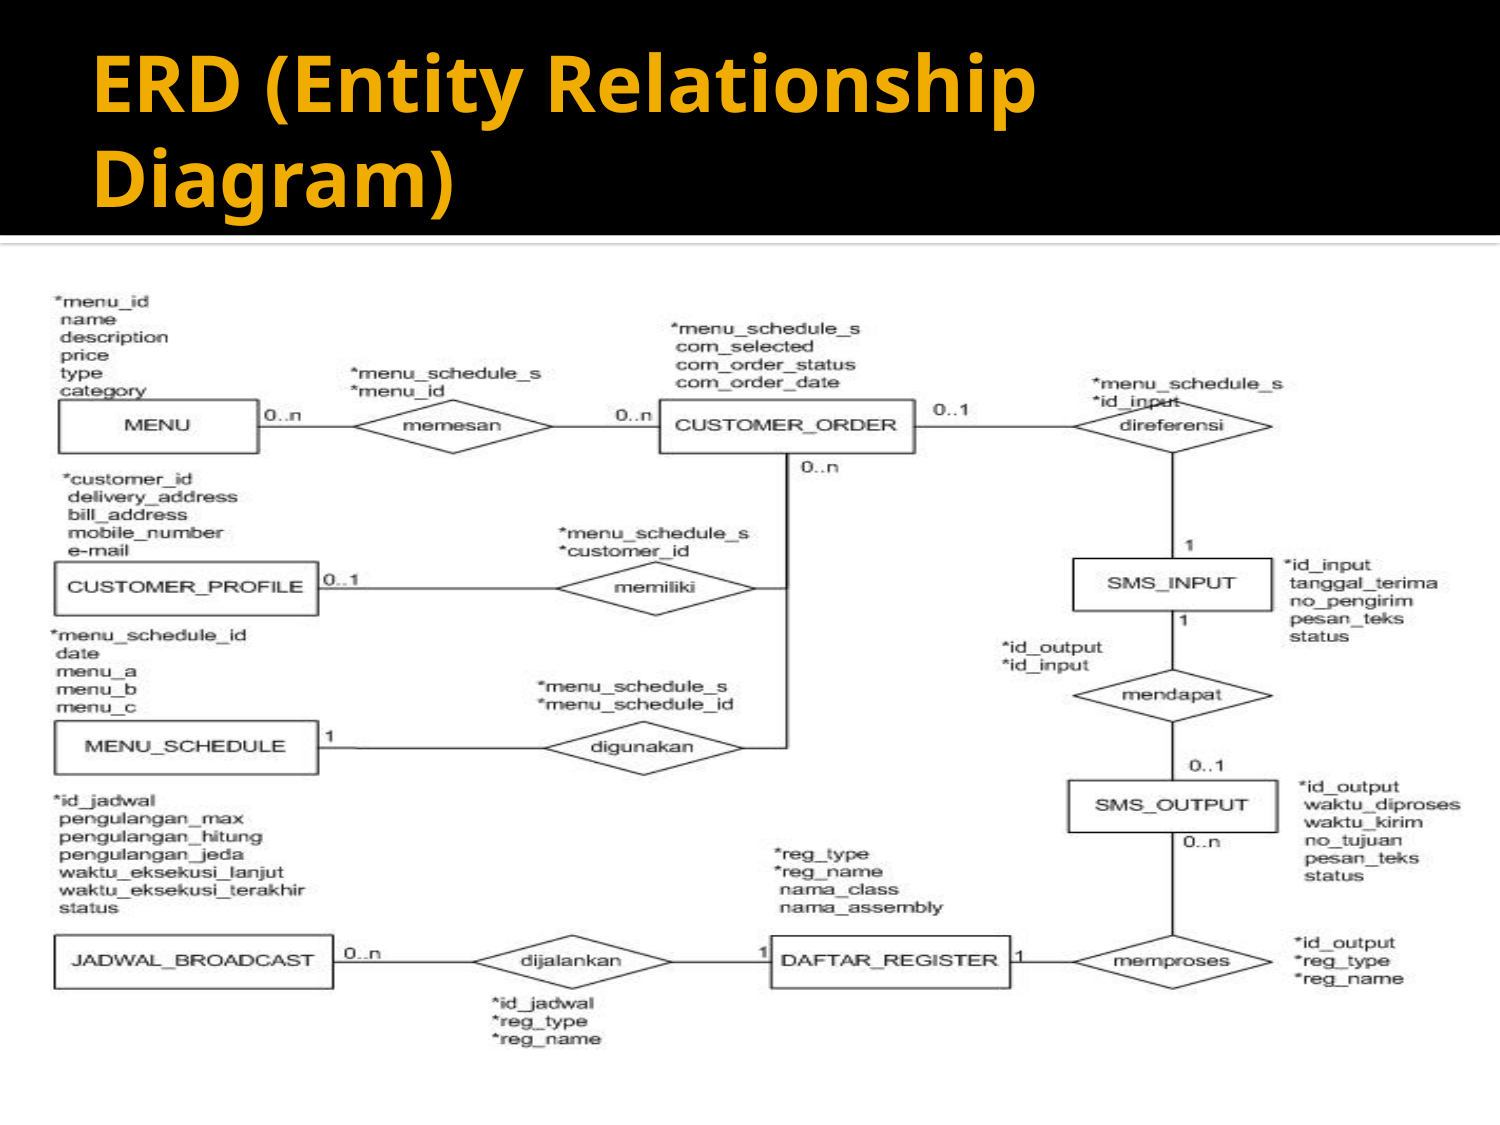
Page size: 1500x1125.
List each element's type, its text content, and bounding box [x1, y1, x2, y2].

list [49, 291, 1463, 1050]
title ERD (Entity Relationship Diagram) [75, 25, 1425, 231]
